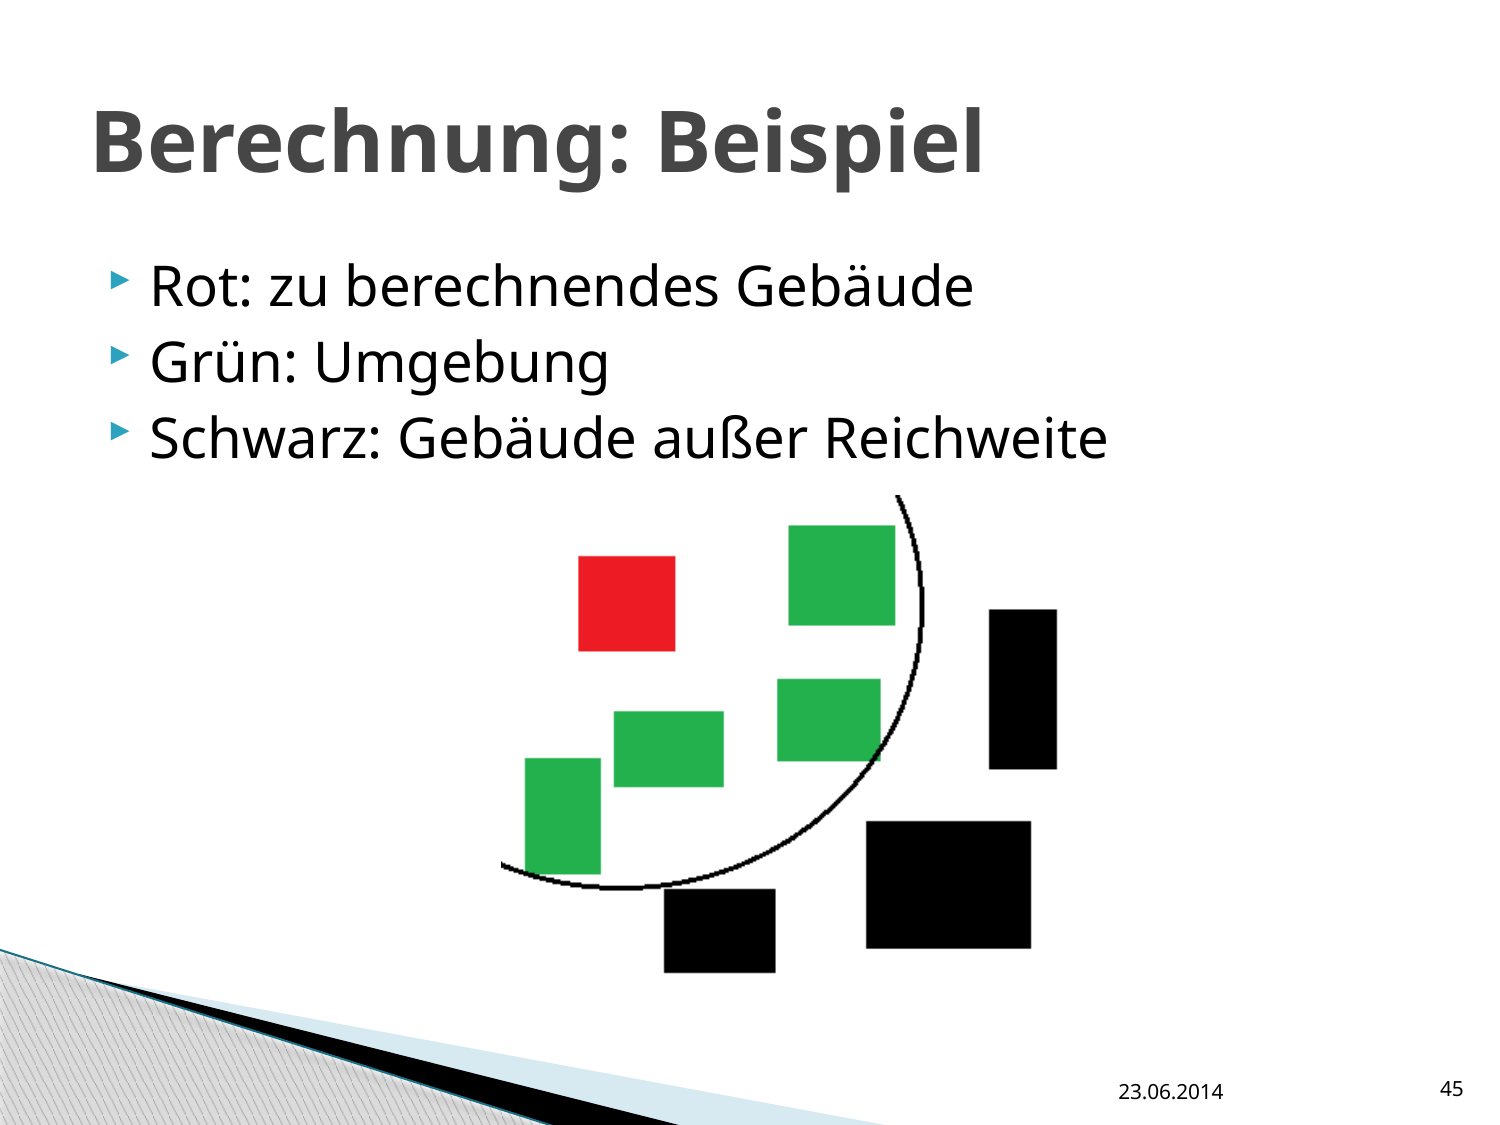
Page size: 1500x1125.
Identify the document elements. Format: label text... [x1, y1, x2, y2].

list Rot: zu berechnendes Gebäude Grün: Umgebung Schwarz: Gebäude außer Reichweite [75, 243, 1425, 986]
slide_number 45 [1418, 1051, 1479, 1112]
title Berechnung: Beispiel [75, 45, 1425, 233]
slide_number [1103, 1051, 1418, 1112]
picture [501, 494, 1109, 1025]
